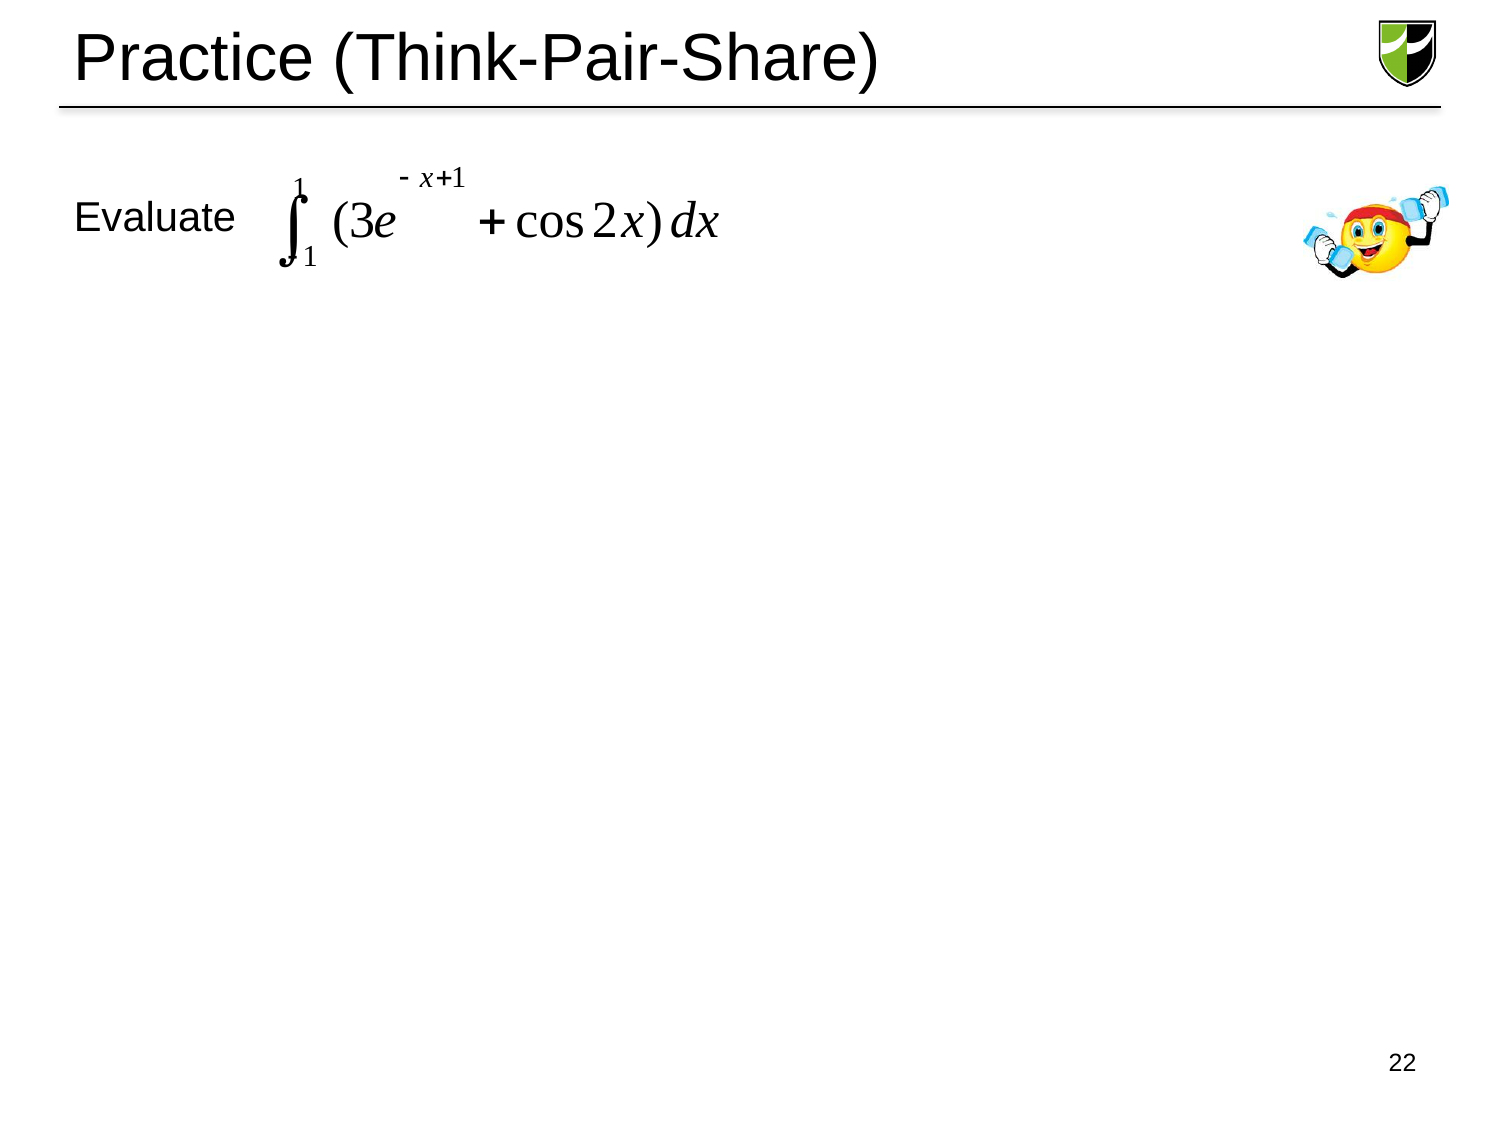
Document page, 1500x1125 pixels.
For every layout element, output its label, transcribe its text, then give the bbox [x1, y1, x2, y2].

picture [1303, 158, 1449, 305]
picture [1378, 13, 1441, 87]
list Evaluate [59, 117, 1441, 1099]
slide_number 22 [1374, 1038, 1462, 1099]
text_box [262, 154, 728, 277]
title Practice (Think-Pair-Share) [59, 0, 1359, 107]
